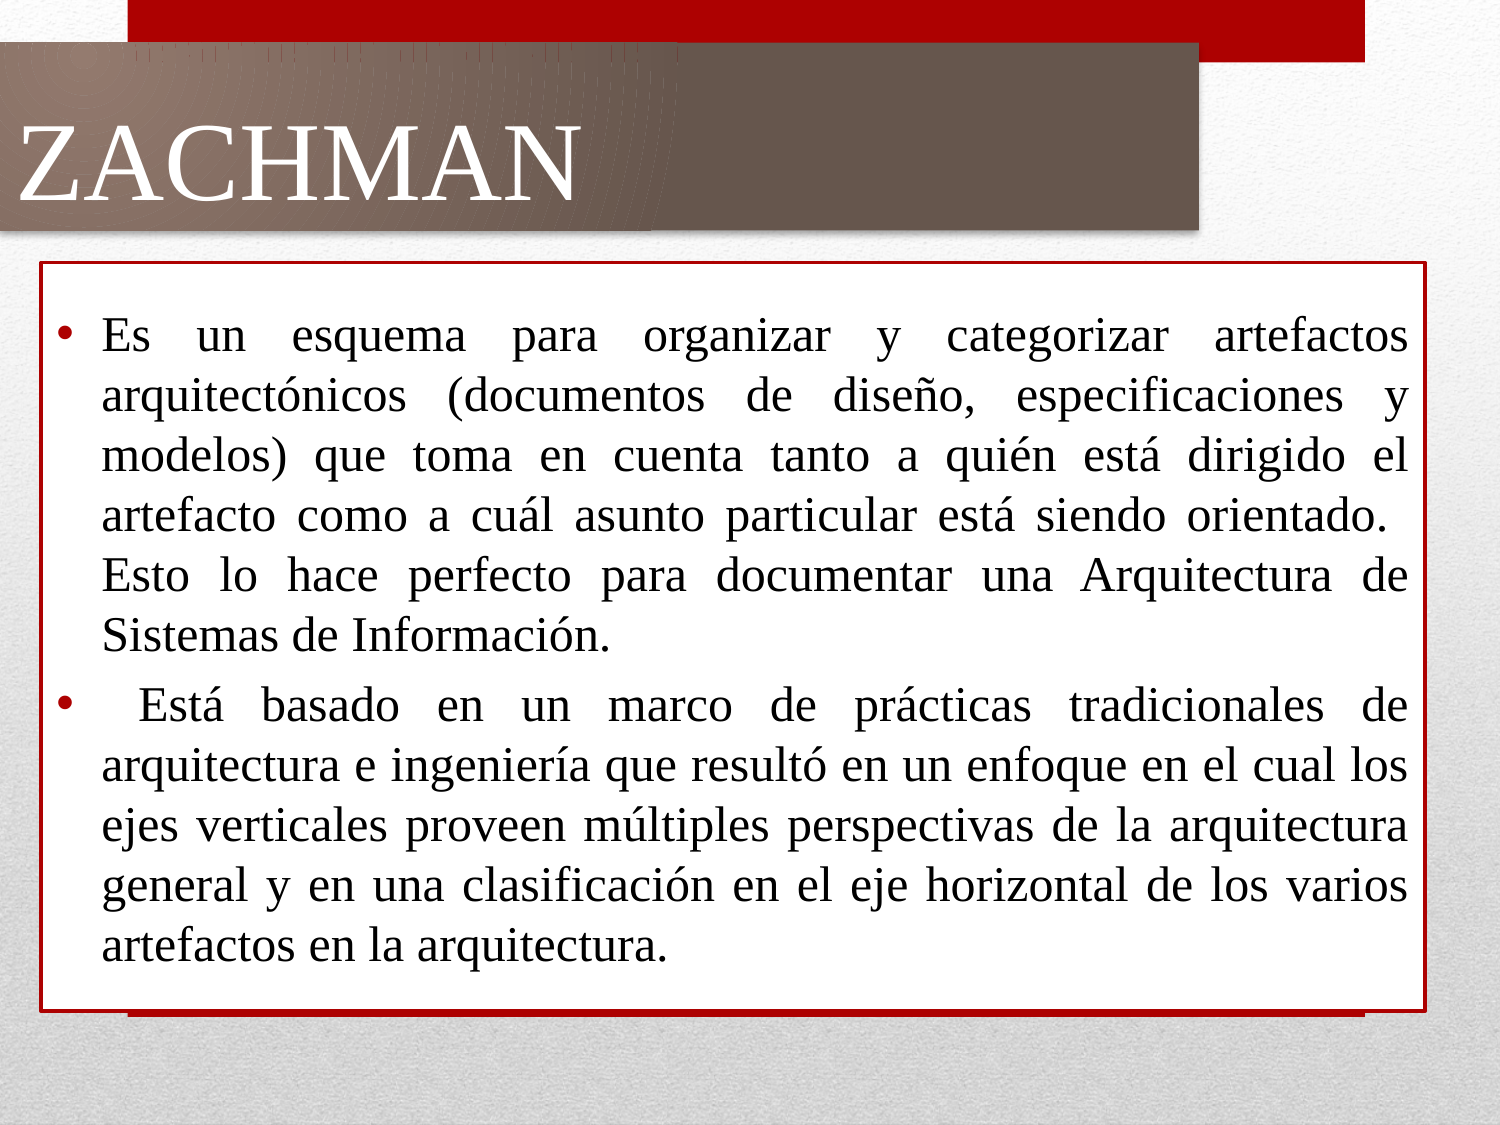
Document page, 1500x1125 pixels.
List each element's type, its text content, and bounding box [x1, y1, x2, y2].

title ZACHMAN [0, 42, 1199, 231]
list Es un esquema para organizar y categorizar artefactos arquitectónicos (documentos de diseño, especificaciones y modelos) que toma en cuenta tanto a quién está dirigido el artefacto como a cuál asunto particular está siendo orientado. Esto lo hace perfecto para documentar una Arquitectura de Sistemas de Información. Está basado en un marco de prácticas tradicionales de arquitectura e ingeniería que resultó en un enfoque en el cual los ejes verticales proveen múltiples perspectivas de la arquitectura general y en una clasificación en el eje horizontal de los varios artefactos en la arquitectura. [39, 261, 1427, 1013]
